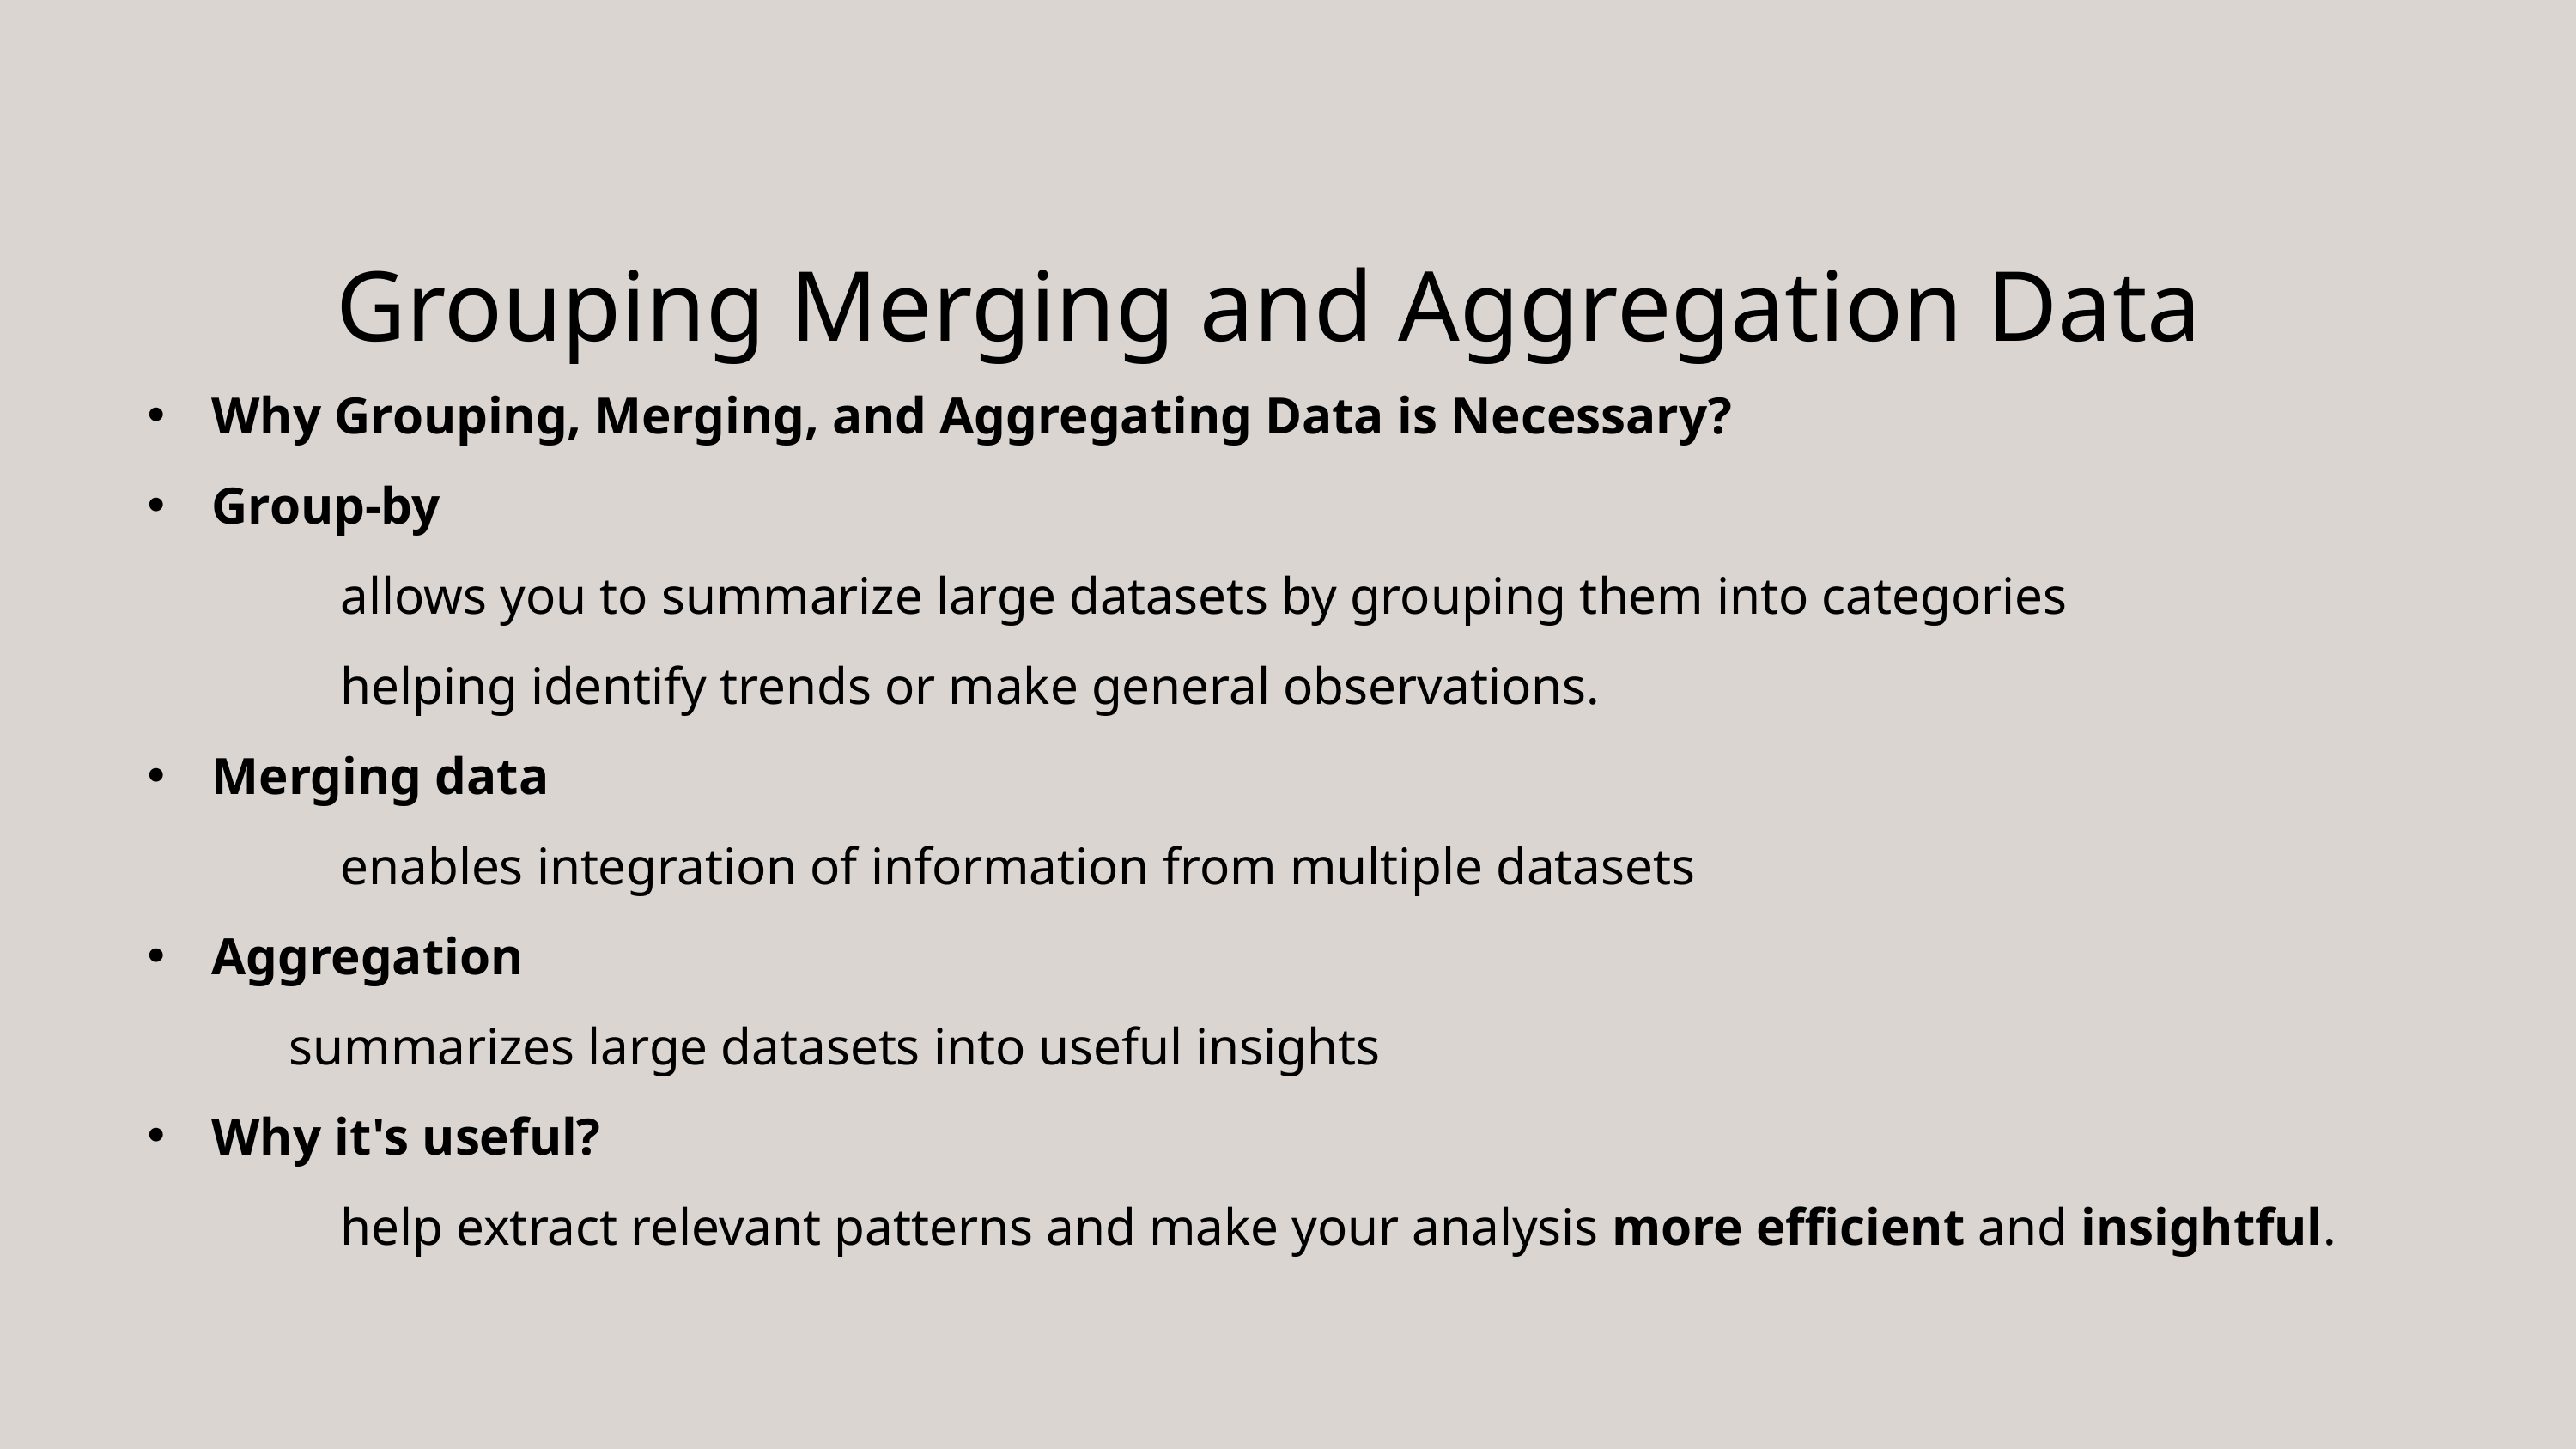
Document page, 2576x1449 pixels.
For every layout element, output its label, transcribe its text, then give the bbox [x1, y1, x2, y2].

text_box Why Grouping, Merging, and Aggregating Data is Necessary? Group-by allows you to summarize large datasets by grouping them into categories helping identify trends or make general observations. Merging data enables integration of information from multiple datasets Aggregation summarizes large datasets into useful insights Why it's useful? help extract relevant patterns and make your analysis more efficient and insightful. [134, 347, 2349, 1378]
text_box Grouping Merging and Aggregation Data [106, 198, 2432, 361]
